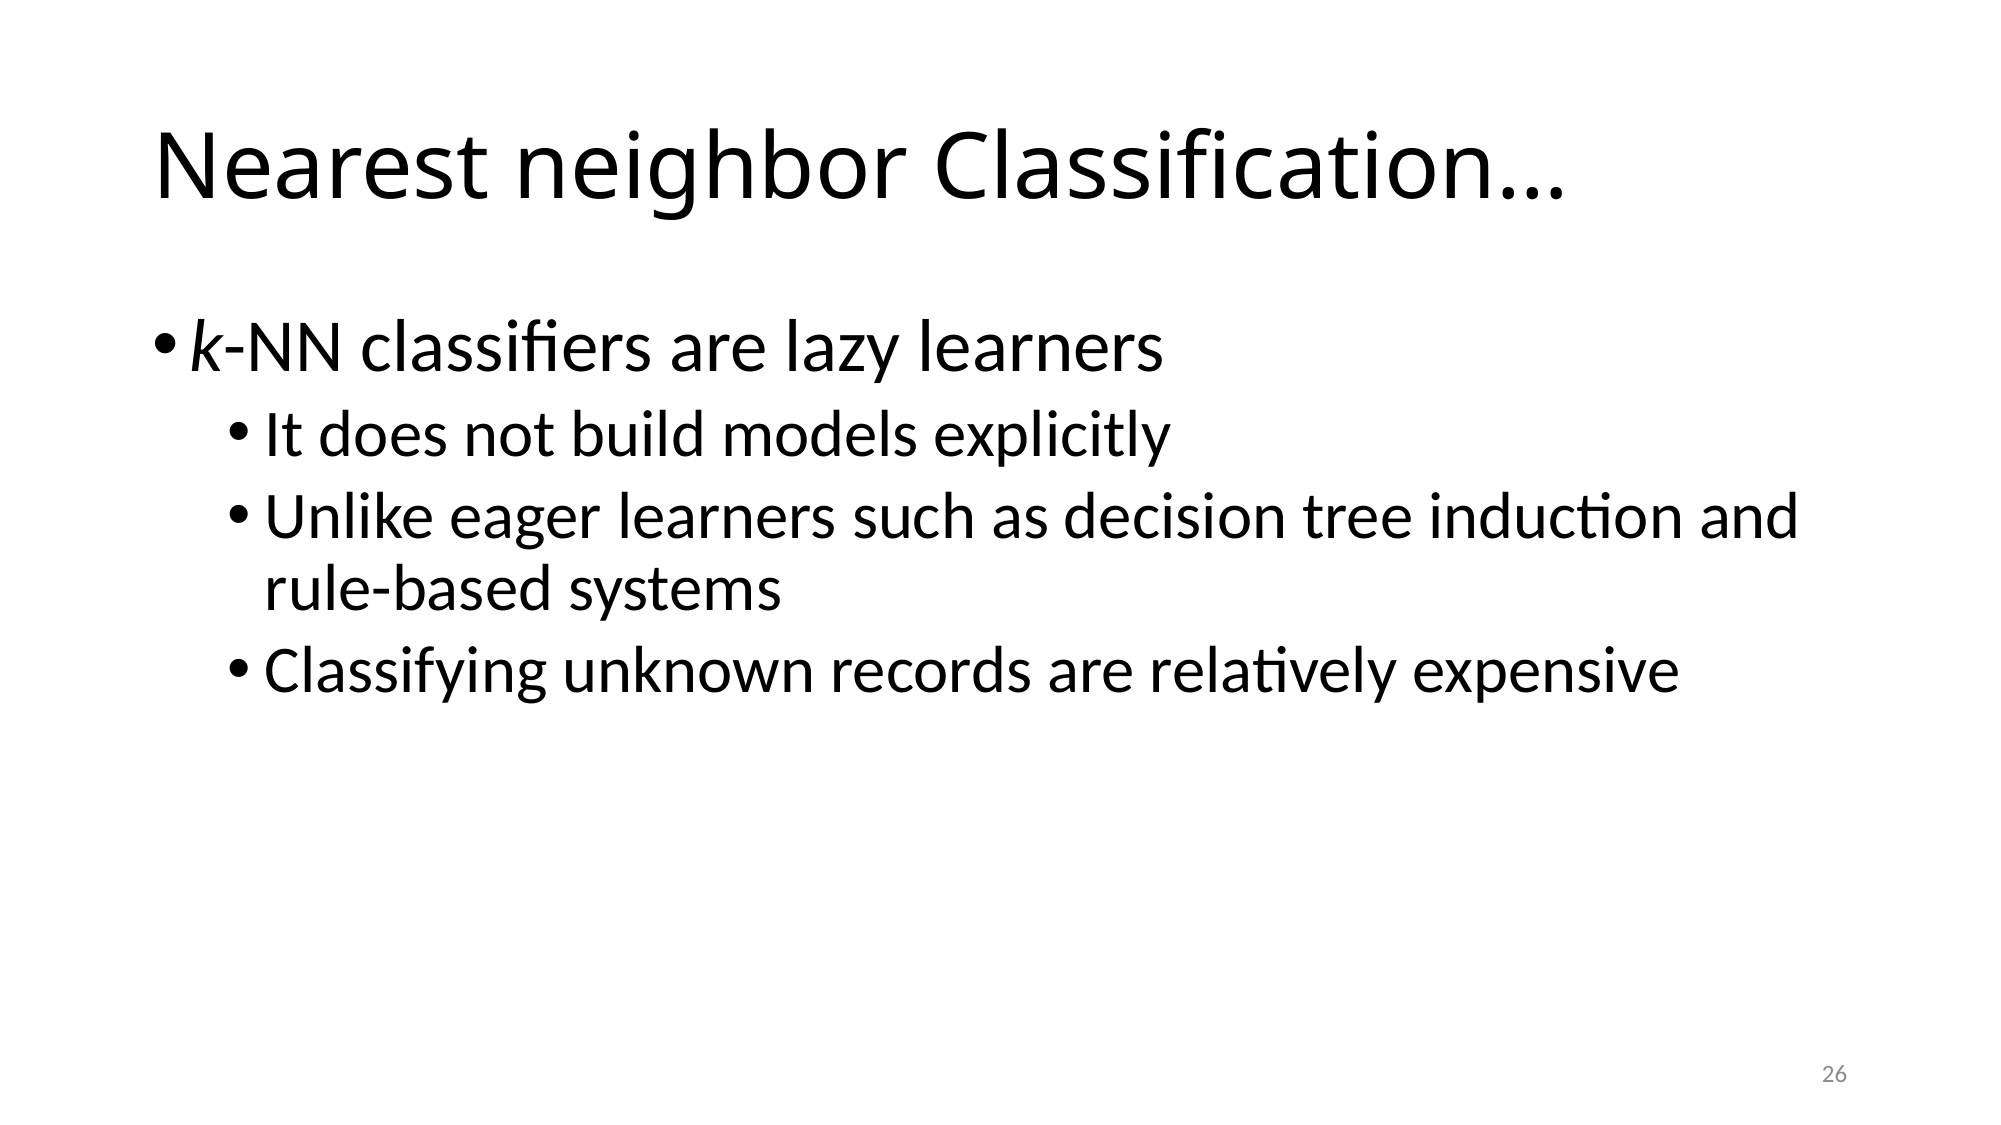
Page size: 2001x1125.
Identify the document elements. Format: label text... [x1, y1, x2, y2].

title Nearest neighbor Classification… [137, 59, 1863, 278]
slide_number 26 [1412, 1042, 1863, 1103]
list k-NN classifiers are lazy learners It does not build models explicitly Unlike eager learners such as decision tree induction and rule-based systems Classifying unknown records are relatively expensive [137, 299, 1863, 1014]
